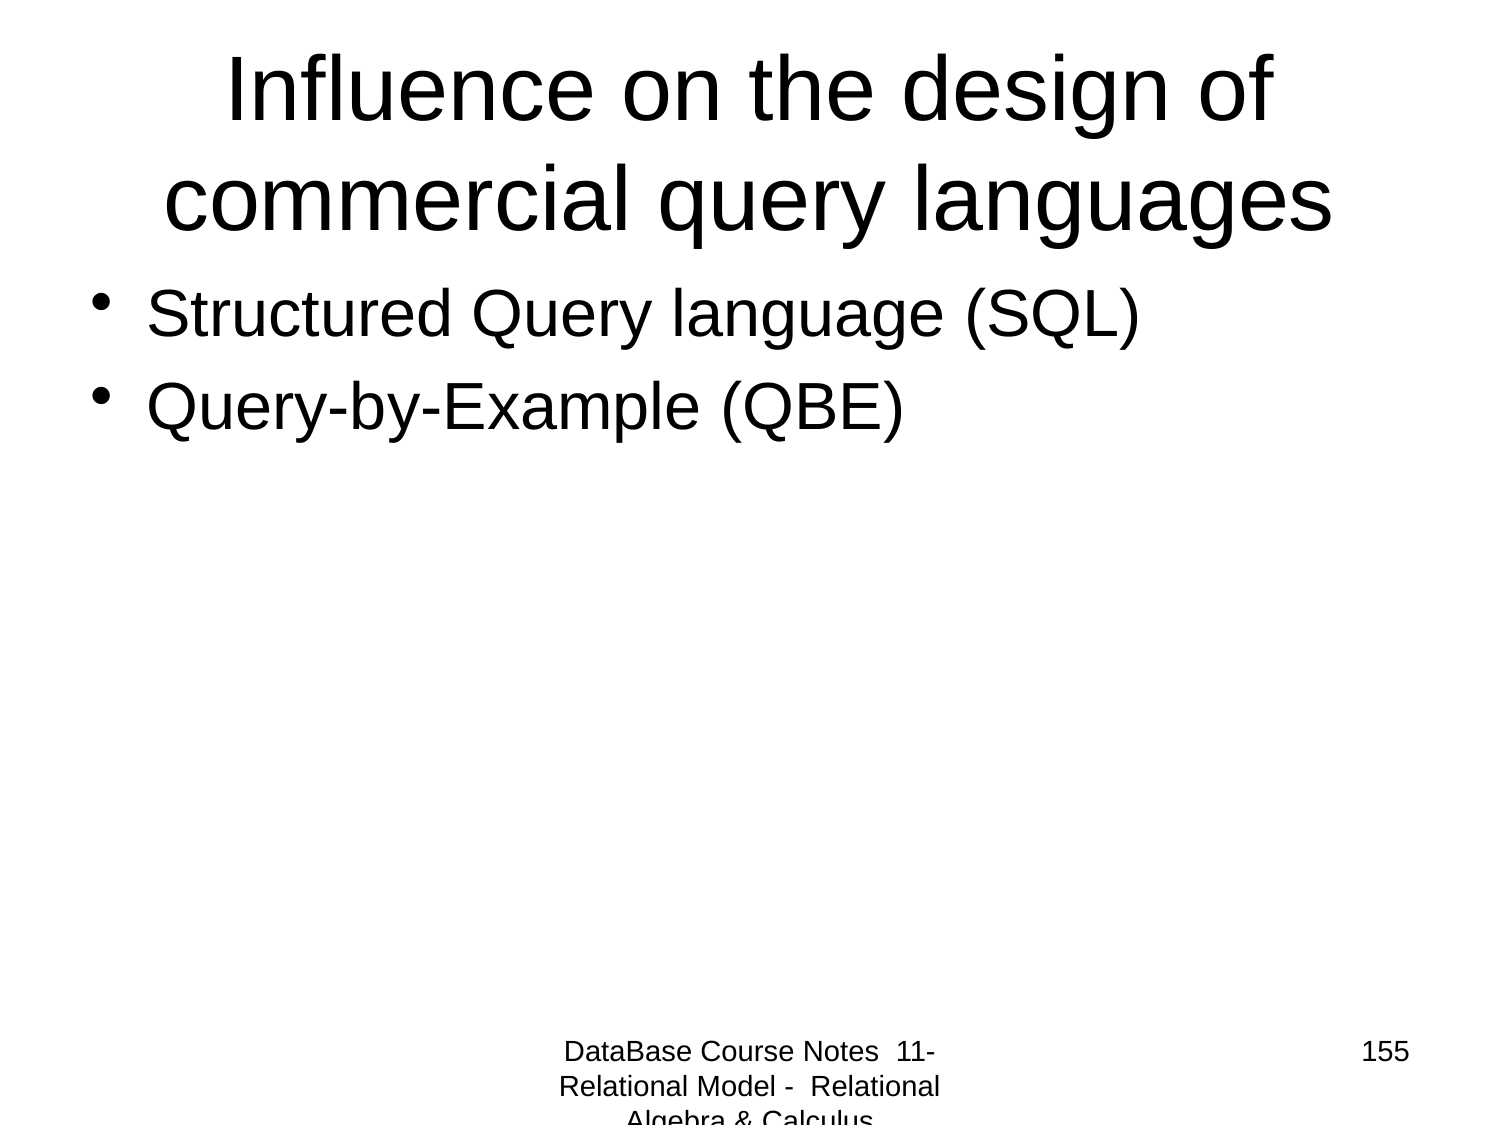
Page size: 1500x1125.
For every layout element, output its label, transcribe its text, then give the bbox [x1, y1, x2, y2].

footer DataBase Course Notes 11- Relational Model - Relational Algebra & Calculus [512, 1024, 988, 1103]
title Influence on the design of commercial query languages [74, 44, 1426, 233]
list Structured Query language (SQL) Query-by-Example (QBE) [74, 262, 1426, 1006]
slide_number 155 [1074, 1024, 1426, 1103]
